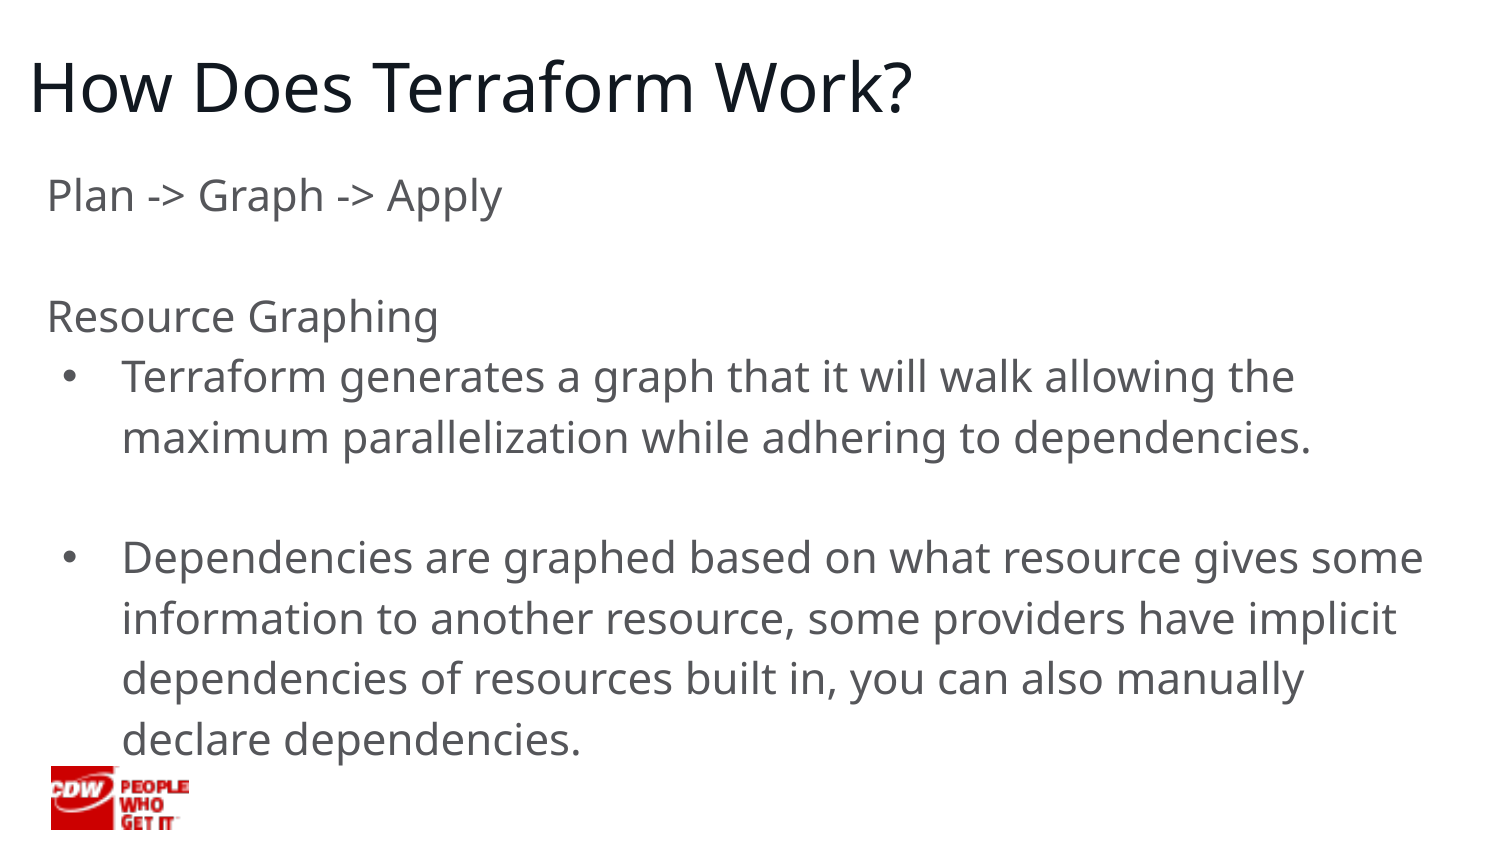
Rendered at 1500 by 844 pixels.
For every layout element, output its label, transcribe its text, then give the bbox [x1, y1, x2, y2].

picture [51, 766, 189, 830]
list Plan -> Graph -> Apply Resource Graphing Terraform generates a graph that it will walk allowing the maximum parallelization while adhering to dependencies. Dependencies are graphed based on what resource gives some information to another resource, some providers have implicit dependencies of resources built in, you can also manually declare dependencies. [35, 154, 1449, 763]
title How Does Terraform Work? [16, 22, 1481, 135]
